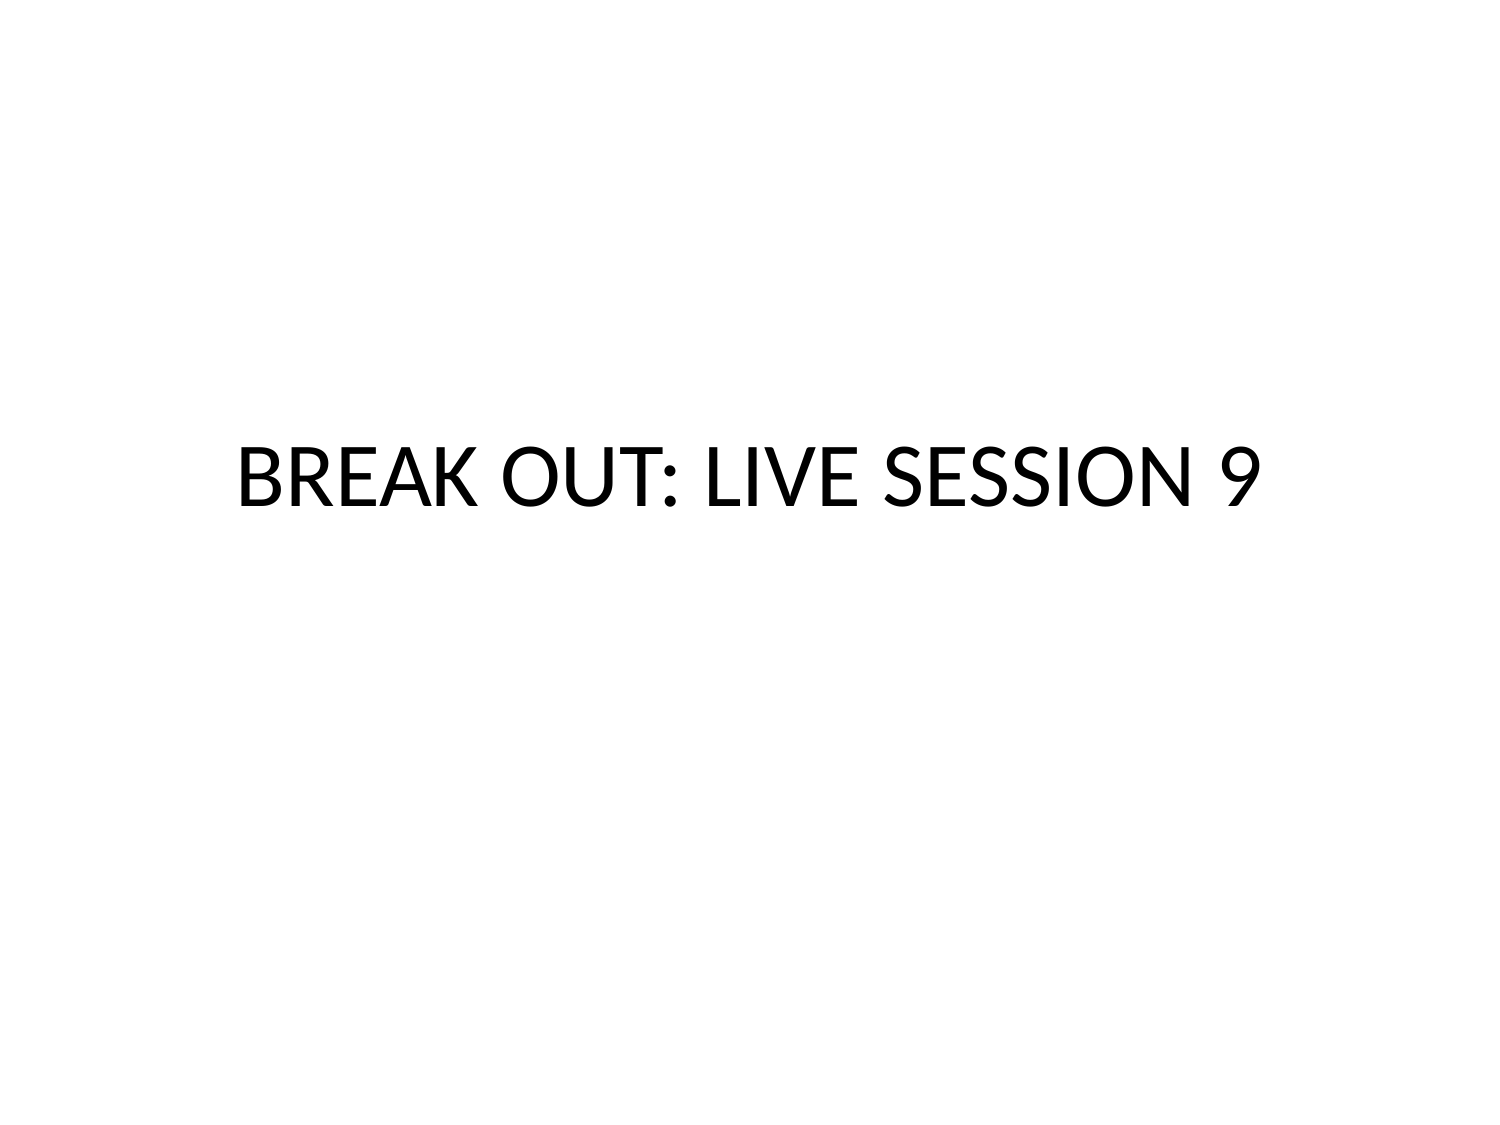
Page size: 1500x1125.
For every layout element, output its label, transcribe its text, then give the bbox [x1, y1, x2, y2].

title BREAK OUT: LIVE SESSION 9 [112, 349, 1388, 591]
